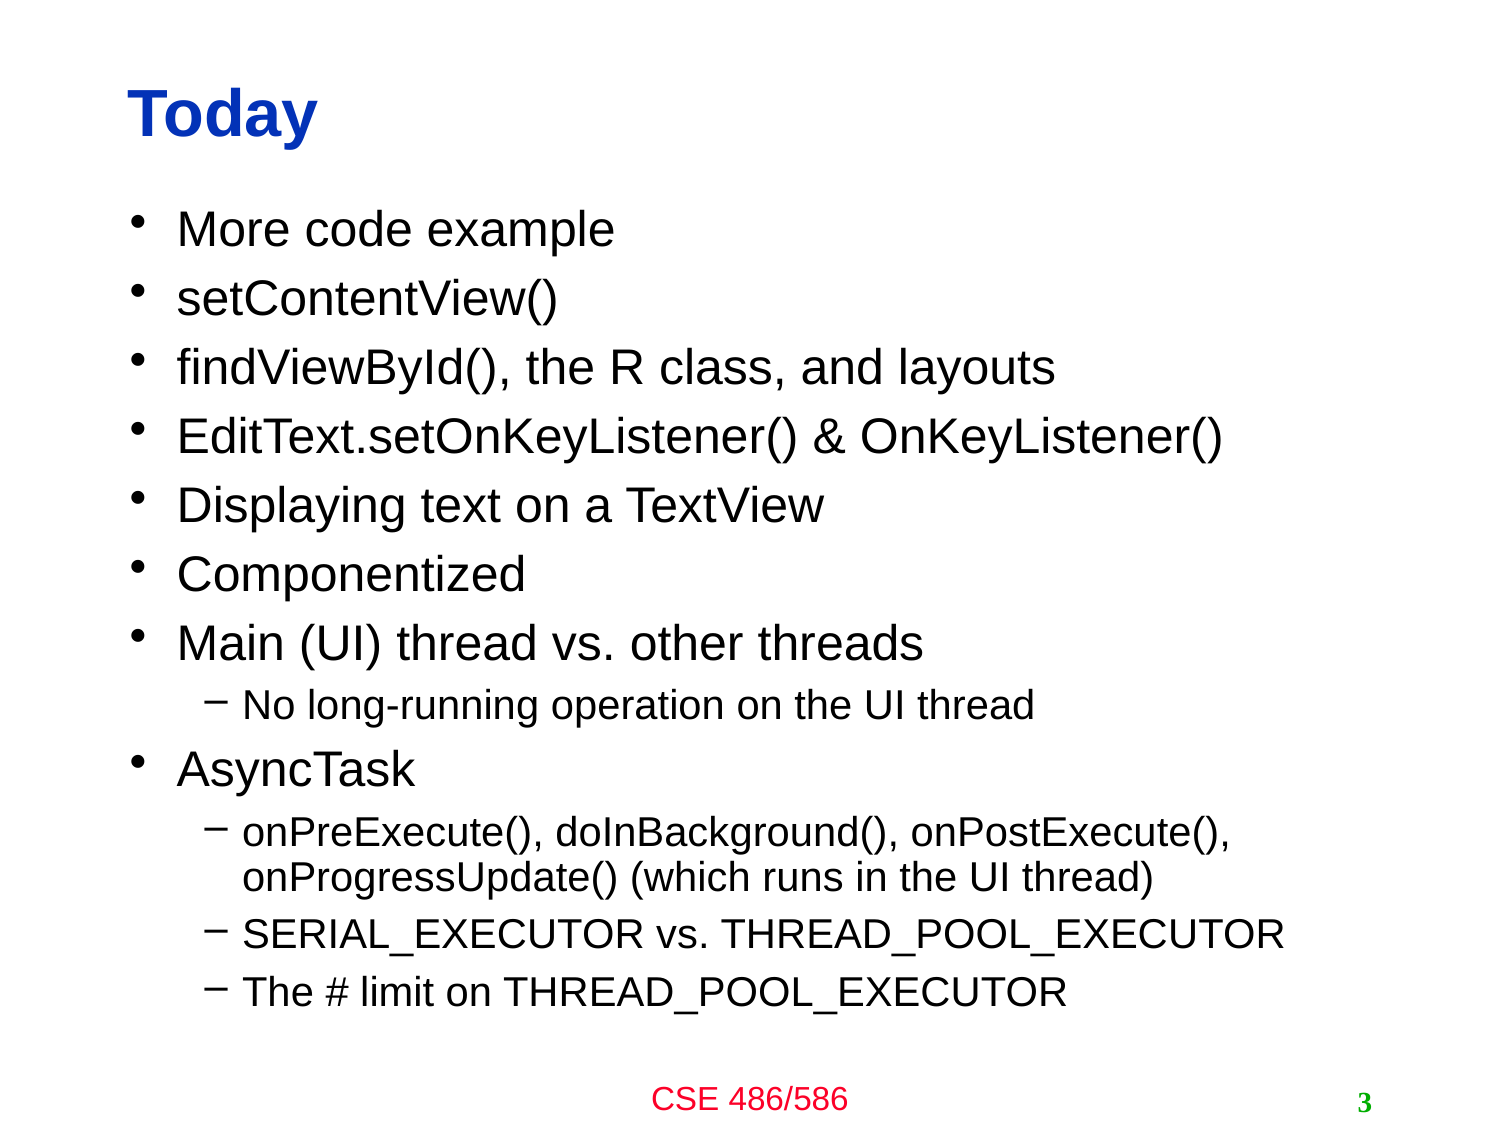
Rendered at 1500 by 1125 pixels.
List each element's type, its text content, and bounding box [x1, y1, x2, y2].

slide_number 3 [1074, 1076, 1388, 1125]
title Today [112, 53, 1310, 176]
list More code example setContentView() findViewById(), the R class, and layouts EditText.setOnKeyListener() & OnKeyListener() Displaying text on a TextView Componentized Main (UI) thread vs. other threads No long-running operation on the UI thread AsyncTask onPreExecute(), doInBackground(), onPostExecute(), onProgressUpdate() (which runs in the UI thread) SERIAL_EXECUTOR vs. THREAD_POOL_EXECUTOR The # limit on THREAD_POOL_EXECUTOR [114, 195, 1376, 1005]
